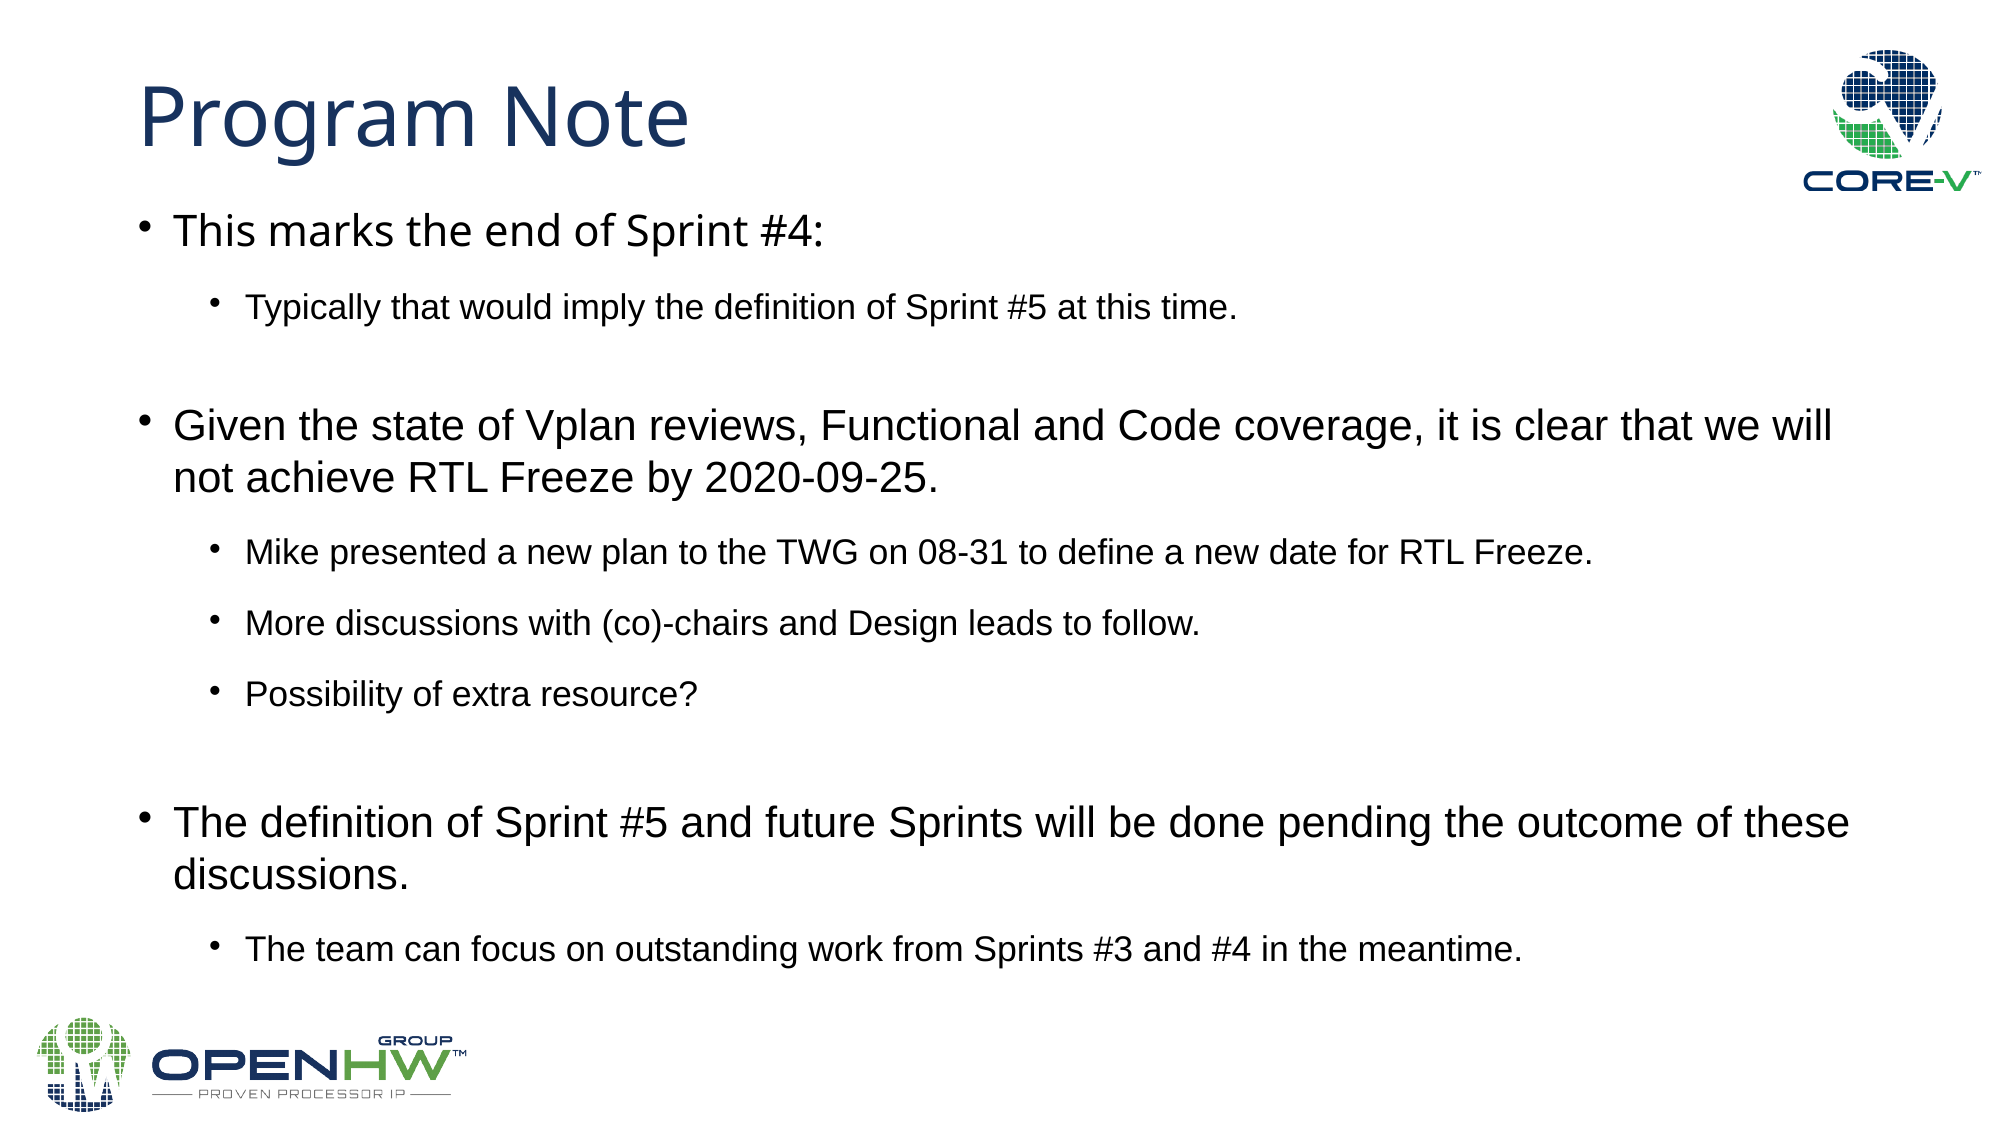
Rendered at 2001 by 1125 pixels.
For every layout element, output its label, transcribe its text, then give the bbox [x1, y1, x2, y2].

text_box This marks the end of Sprint #4: Typically that would imply the definition of Sprint #5 at this time. Given the state of Vplan reviews, Functional and Code coverage, it is clear that we will not achieve RTL Freeze by 2020-09-25. Mike presented a new plan to the TWG on 08-31 to define a new date for RTL Freeze. More discussions with (co)-chairs and Design leads to follow. Possibility of extra resource? The definition of Sprint #5 and future Sprints will be done pending the outcome of these discussions. The team can focus on outstanding work from Sprints #3 and #4 in the meantime. [137, 203, 1861, 1012]
picture [32, 1013, 471, 1116]
text_box Program Note [137, 59, 1803, 180]
